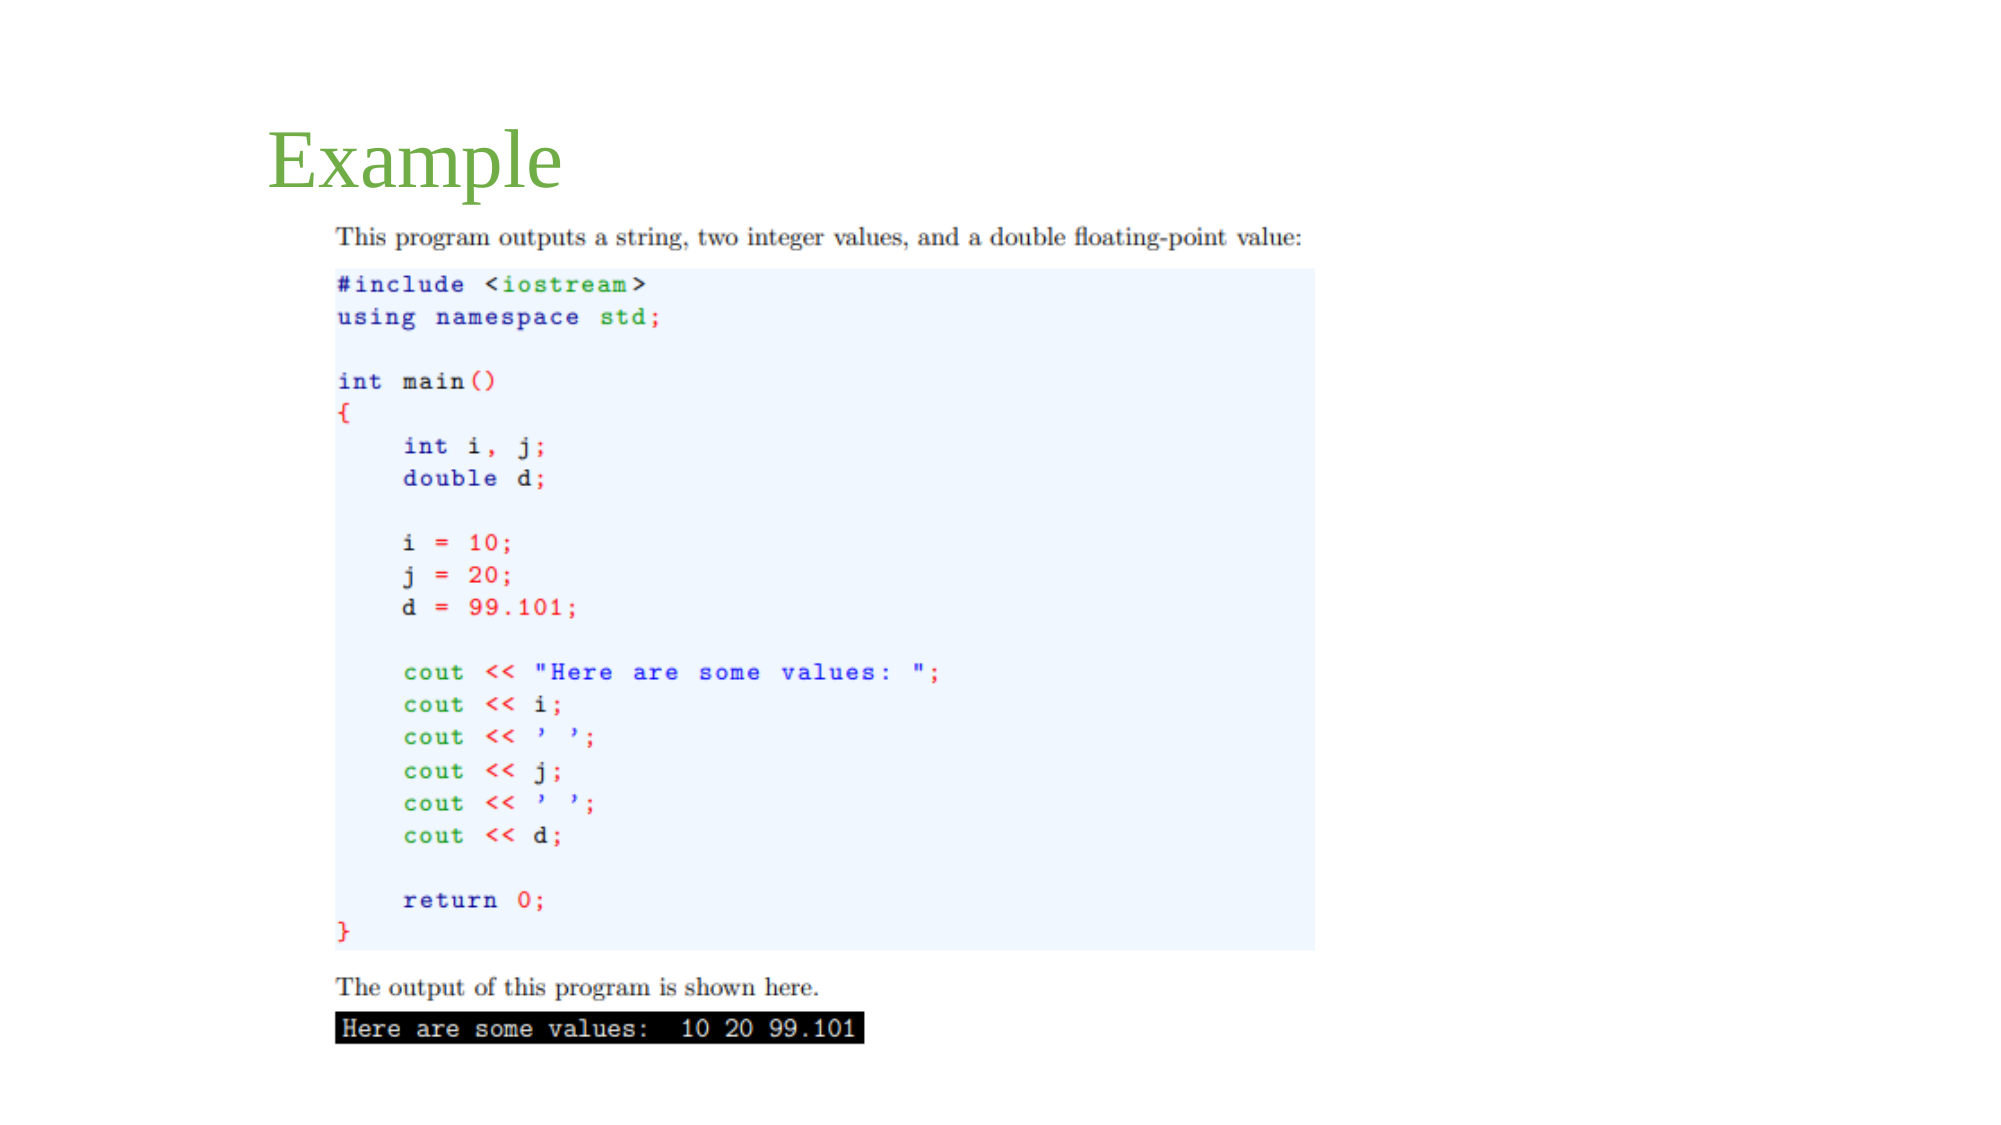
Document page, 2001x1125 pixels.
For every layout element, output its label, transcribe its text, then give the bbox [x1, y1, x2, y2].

picture [332, 215, 1315, 1055]
subtitle Example [252, 108, 1753, 1055]
